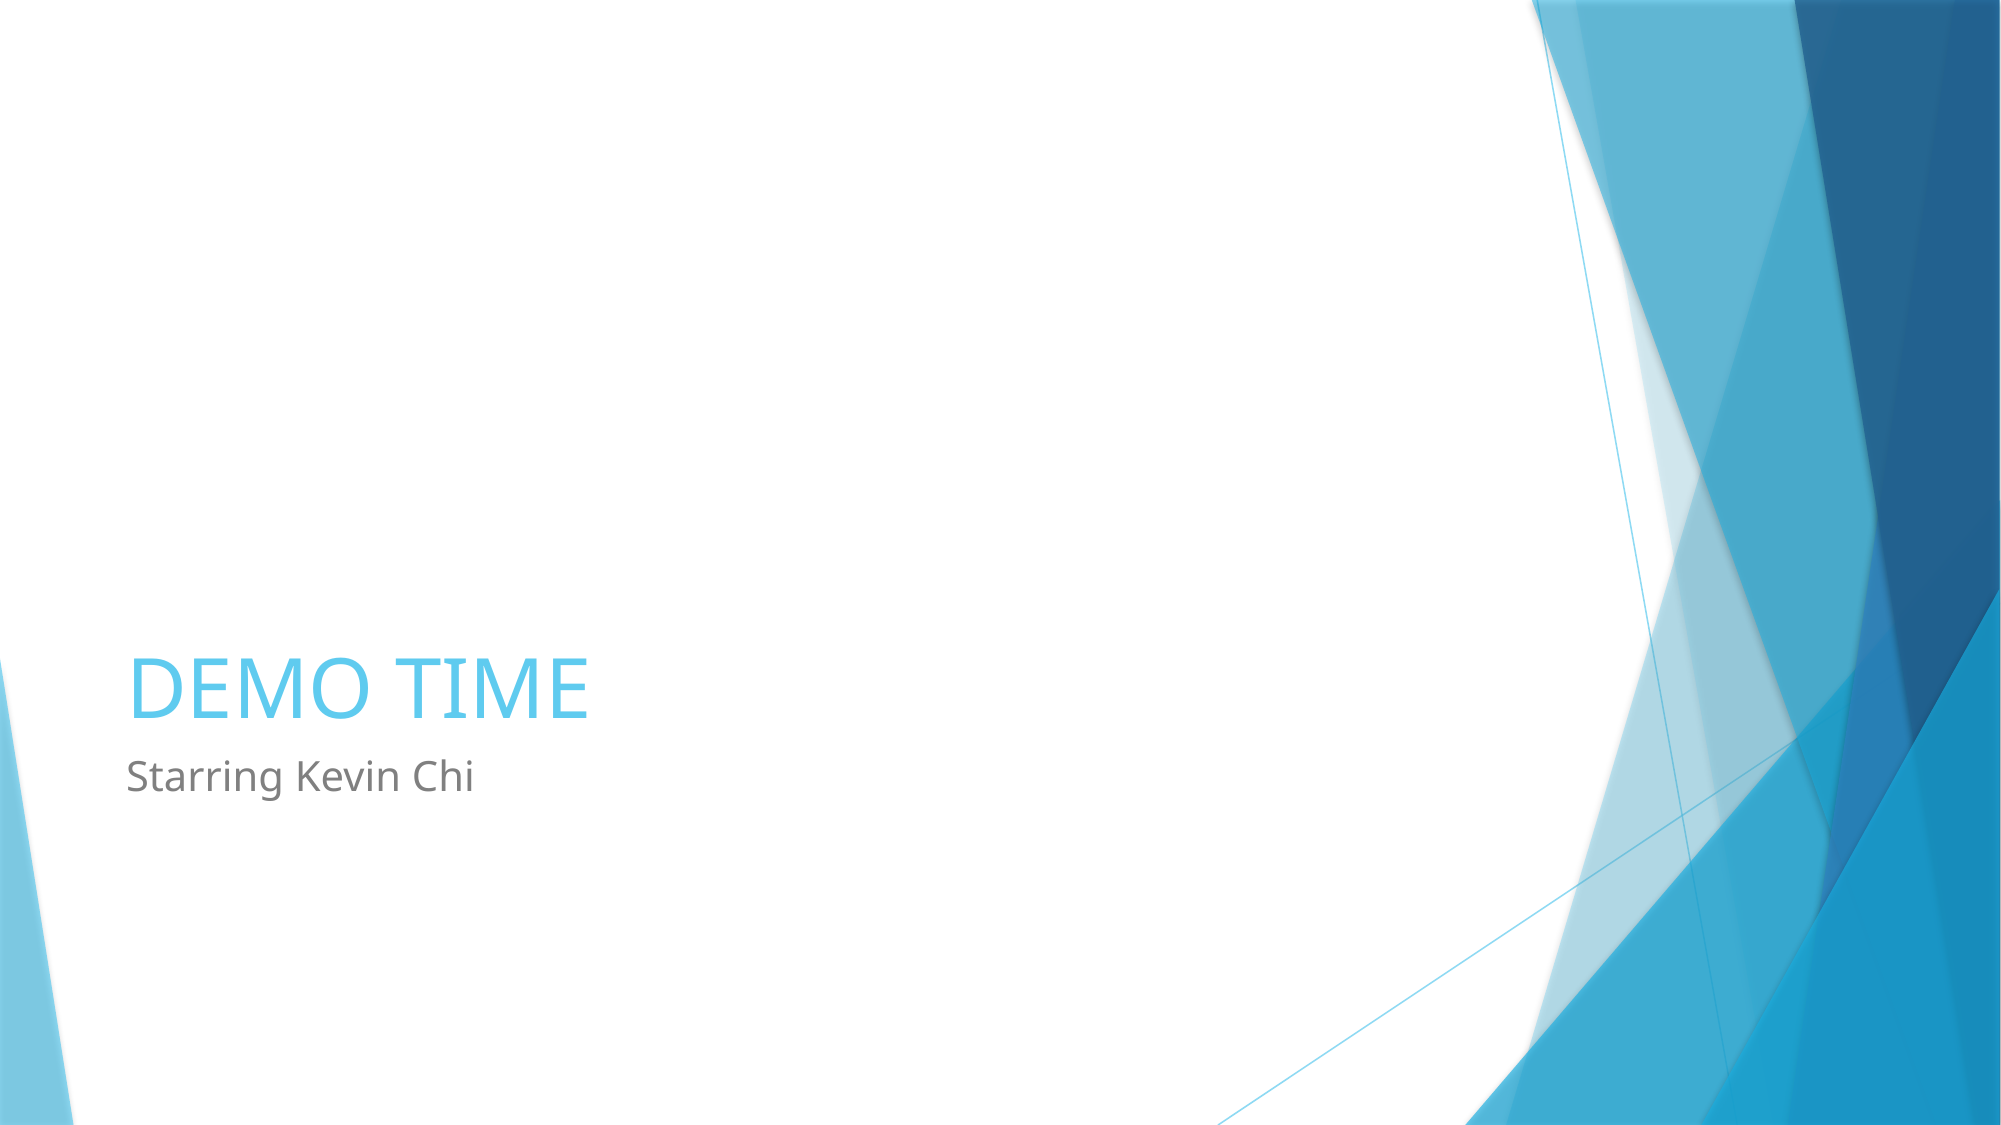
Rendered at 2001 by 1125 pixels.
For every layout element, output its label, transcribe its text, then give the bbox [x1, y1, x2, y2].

list Starring Kevin Chi [111, 742, 1522, 884]
title DEMO TIME [111, 443, 1522, 742]
